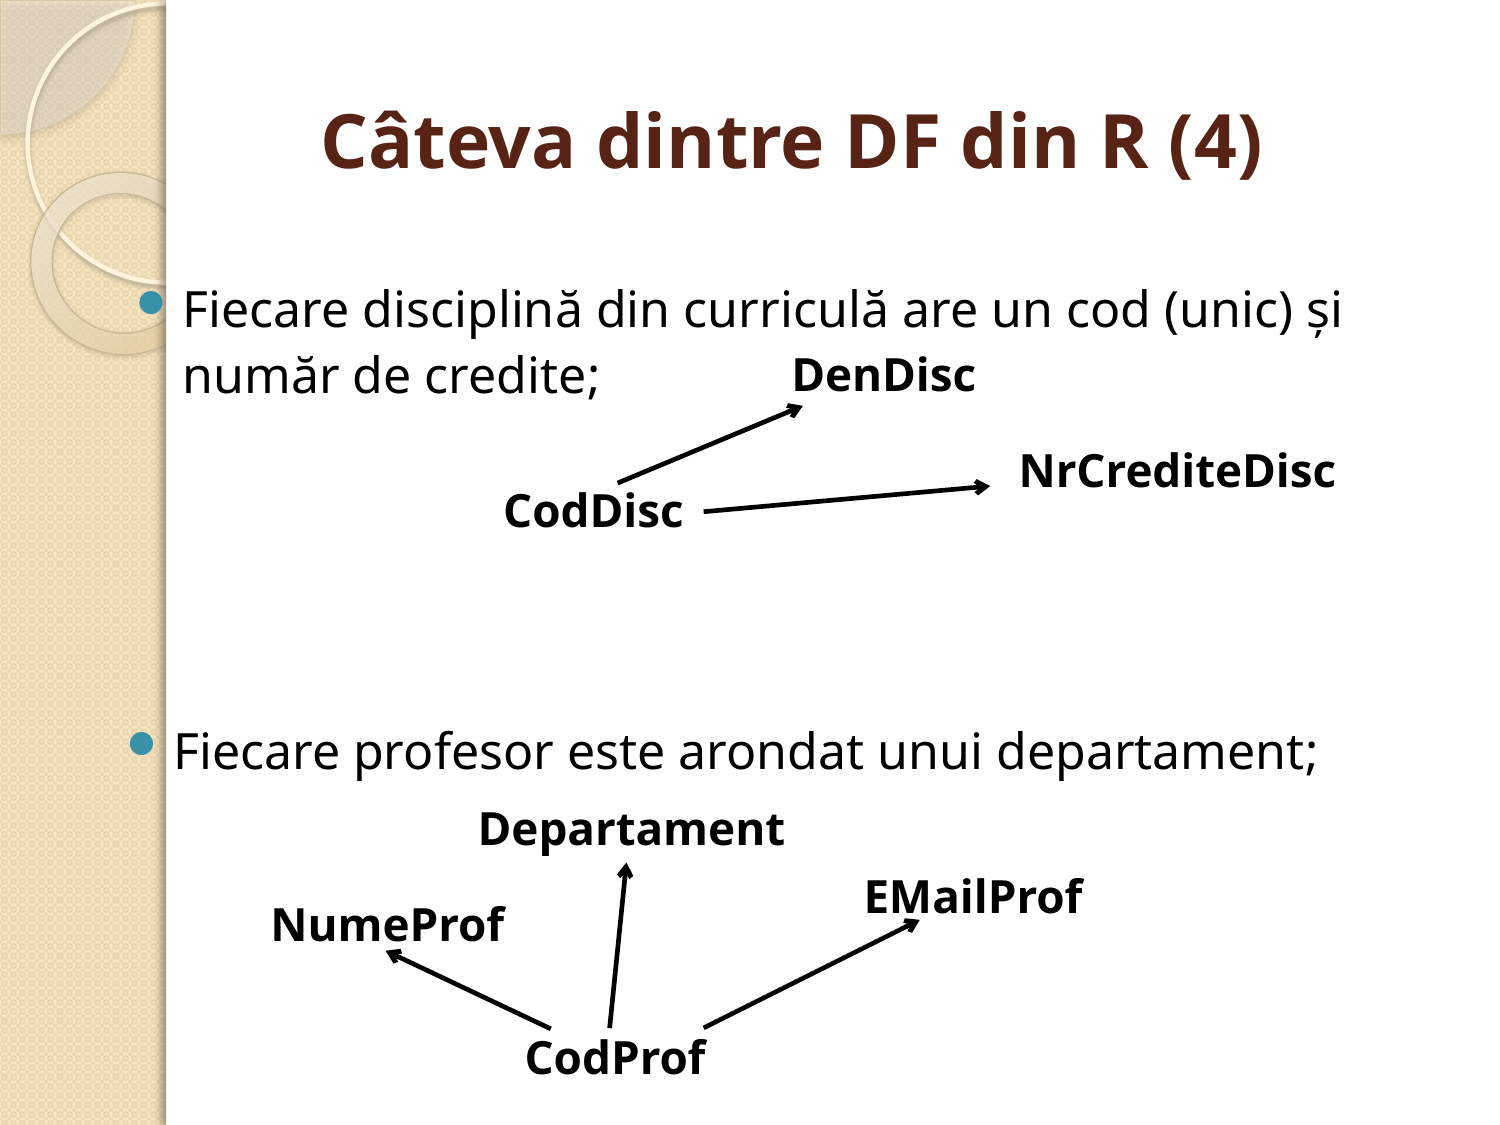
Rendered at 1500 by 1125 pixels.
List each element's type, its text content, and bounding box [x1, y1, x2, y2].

text_box EMailProf [835, 866, 1118, 945]
text_box Fiecare disciplină din curriculă are un cod (unic) şi număr de credite; [107, 264, 1500, 422]
text_box DenDisc [763, 344, 1059, 435]
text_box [703, 919, 921, 1029]
text_box NumeProf [242, 894, 538, 985]
title Câteva dintre DF din R (4) [119, 45, 1466, 233]
text_box Departament [449, 798, 809, 905]
text_box CodDisc [474, 481, 750, 554]
text_box Fiecare profesor este arondat unui departament; [98, 705, 1455, 801]
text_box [535, 936, 696, 954]
text_box NrCrediteDisc [990, 440, 1359, 532]
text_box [617, 405, 804, 484]
text_box CodProf [496, 1028, 723, 1101]
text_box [703, 485, 991, 512]
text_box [385, 950, 552, 1030]
